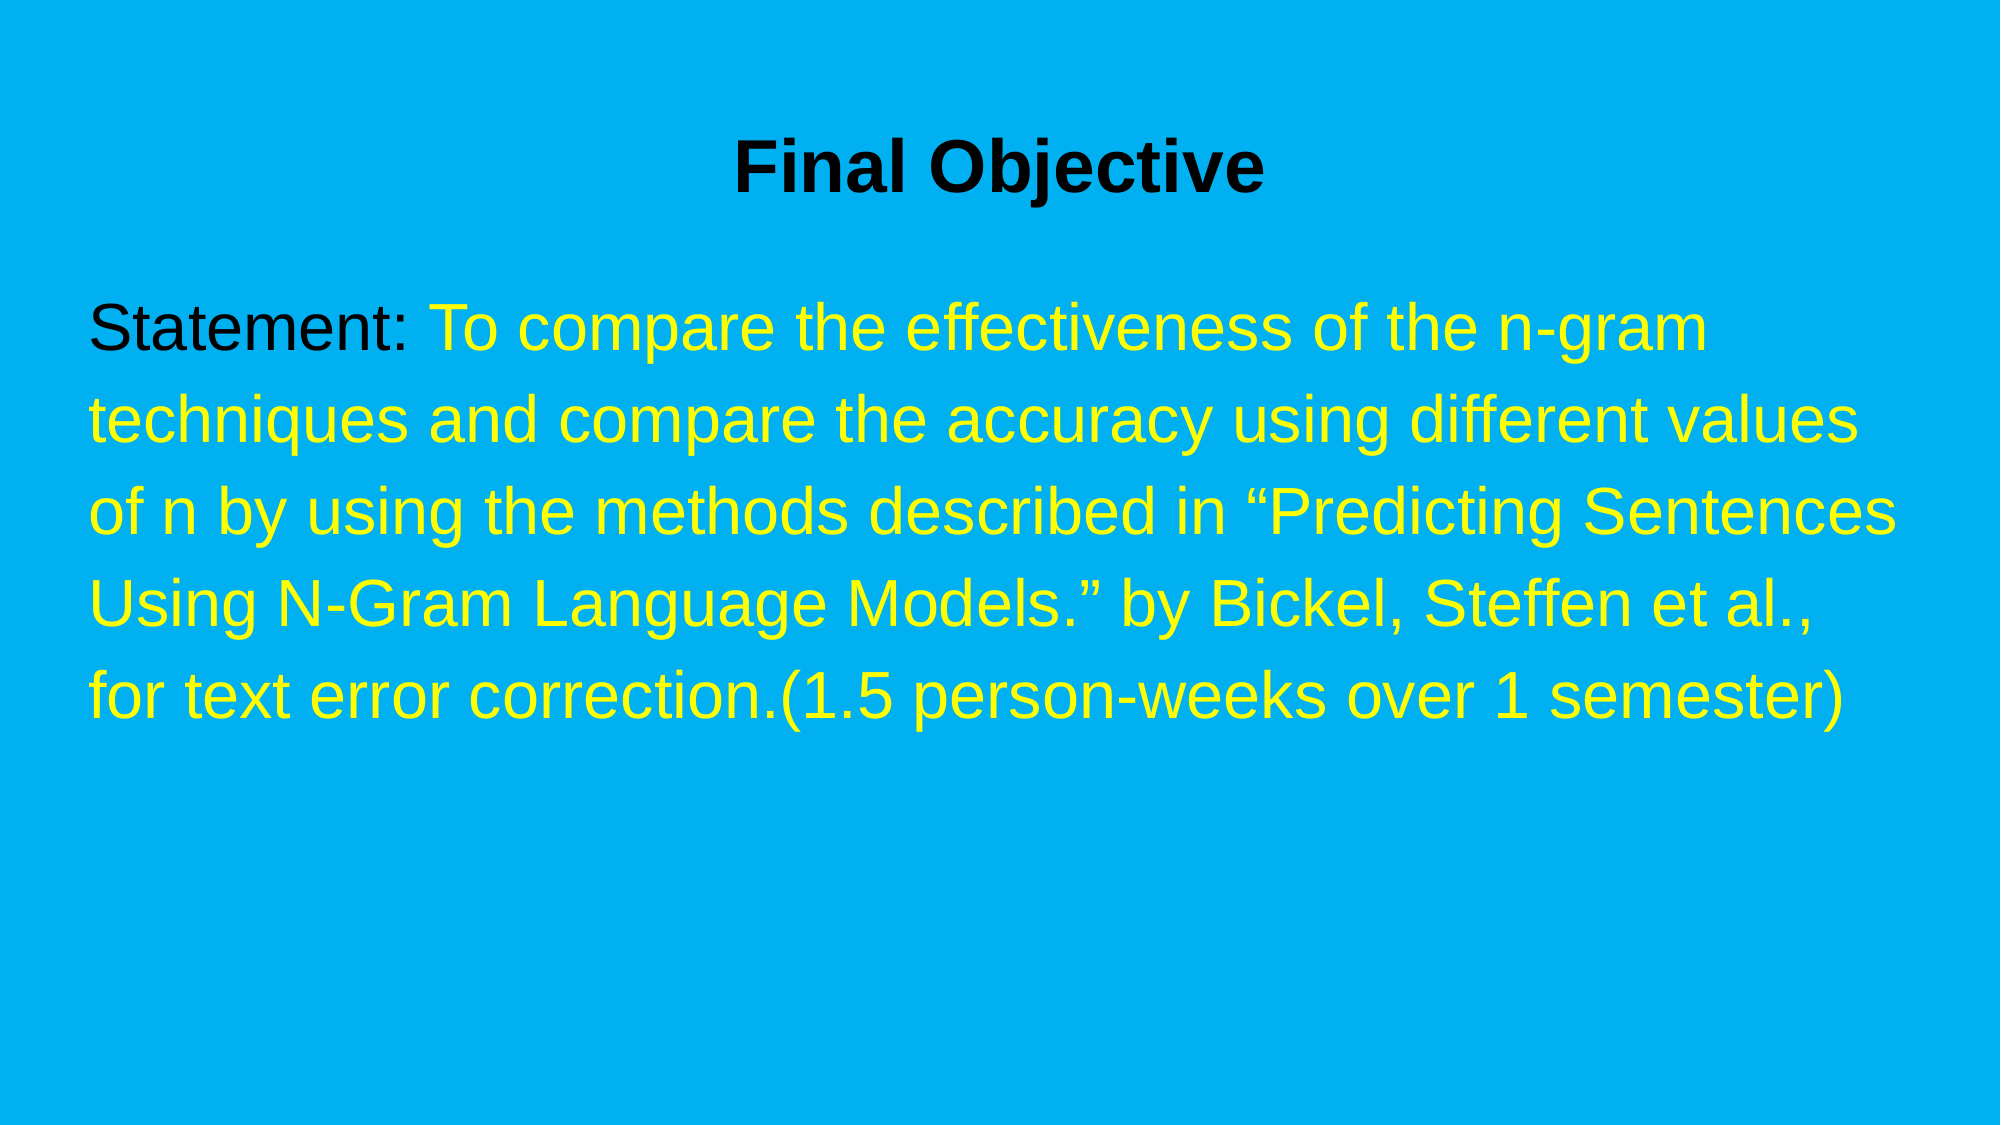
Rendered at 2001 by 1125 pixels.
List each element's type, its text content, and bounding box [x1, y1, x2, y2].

list Statement: To compare the effectiveness of the n-gram techniques and compare the accuracy using different values of n by using the methods described in “Predicting Sentences Using N-Gram Language Models.” by Bickel, Steffen et al., for text error correction.(1.5 person-weeks over 1 semester) [68, 252, 1932, 1000]
title Final Objective [68, 97, 1932, 223]
